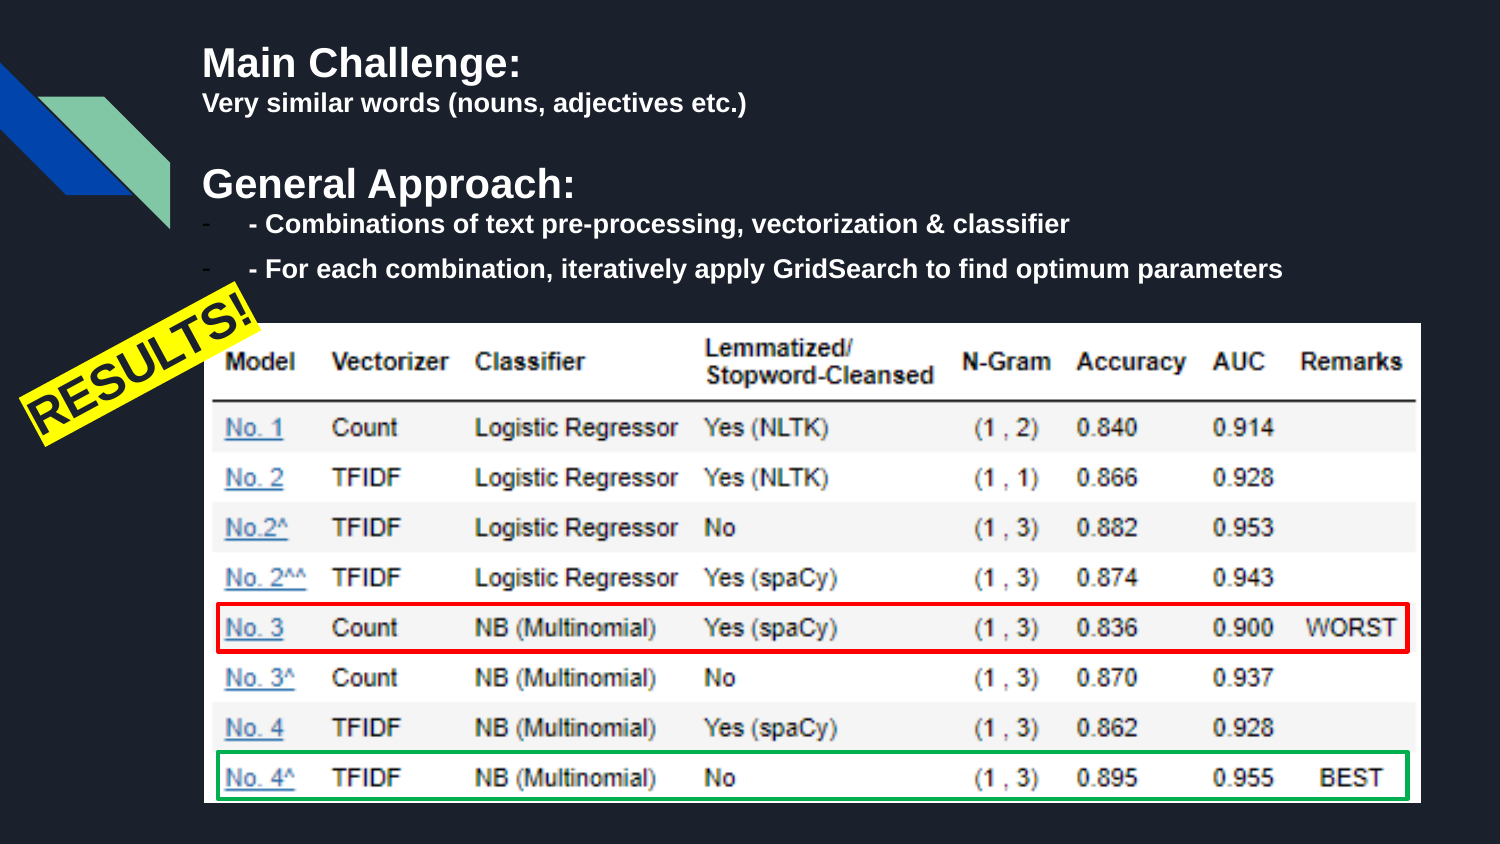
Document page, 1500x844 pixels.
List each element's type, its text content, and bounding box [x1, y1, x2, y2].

picture [203, 323, 1421, 803]
text_box RESULTS! [0, 251, 300, 461]
text_box Main Challenge: Very similar words (nouns, adjectives etc.) [187, 28, 1278, 126]
text_box General Approach: - Combinations of text pre-processing, vectorization & classifier - For each combination, iteratively apply GridSearch to find optimum parameters [187, 149, 1358, 292]
